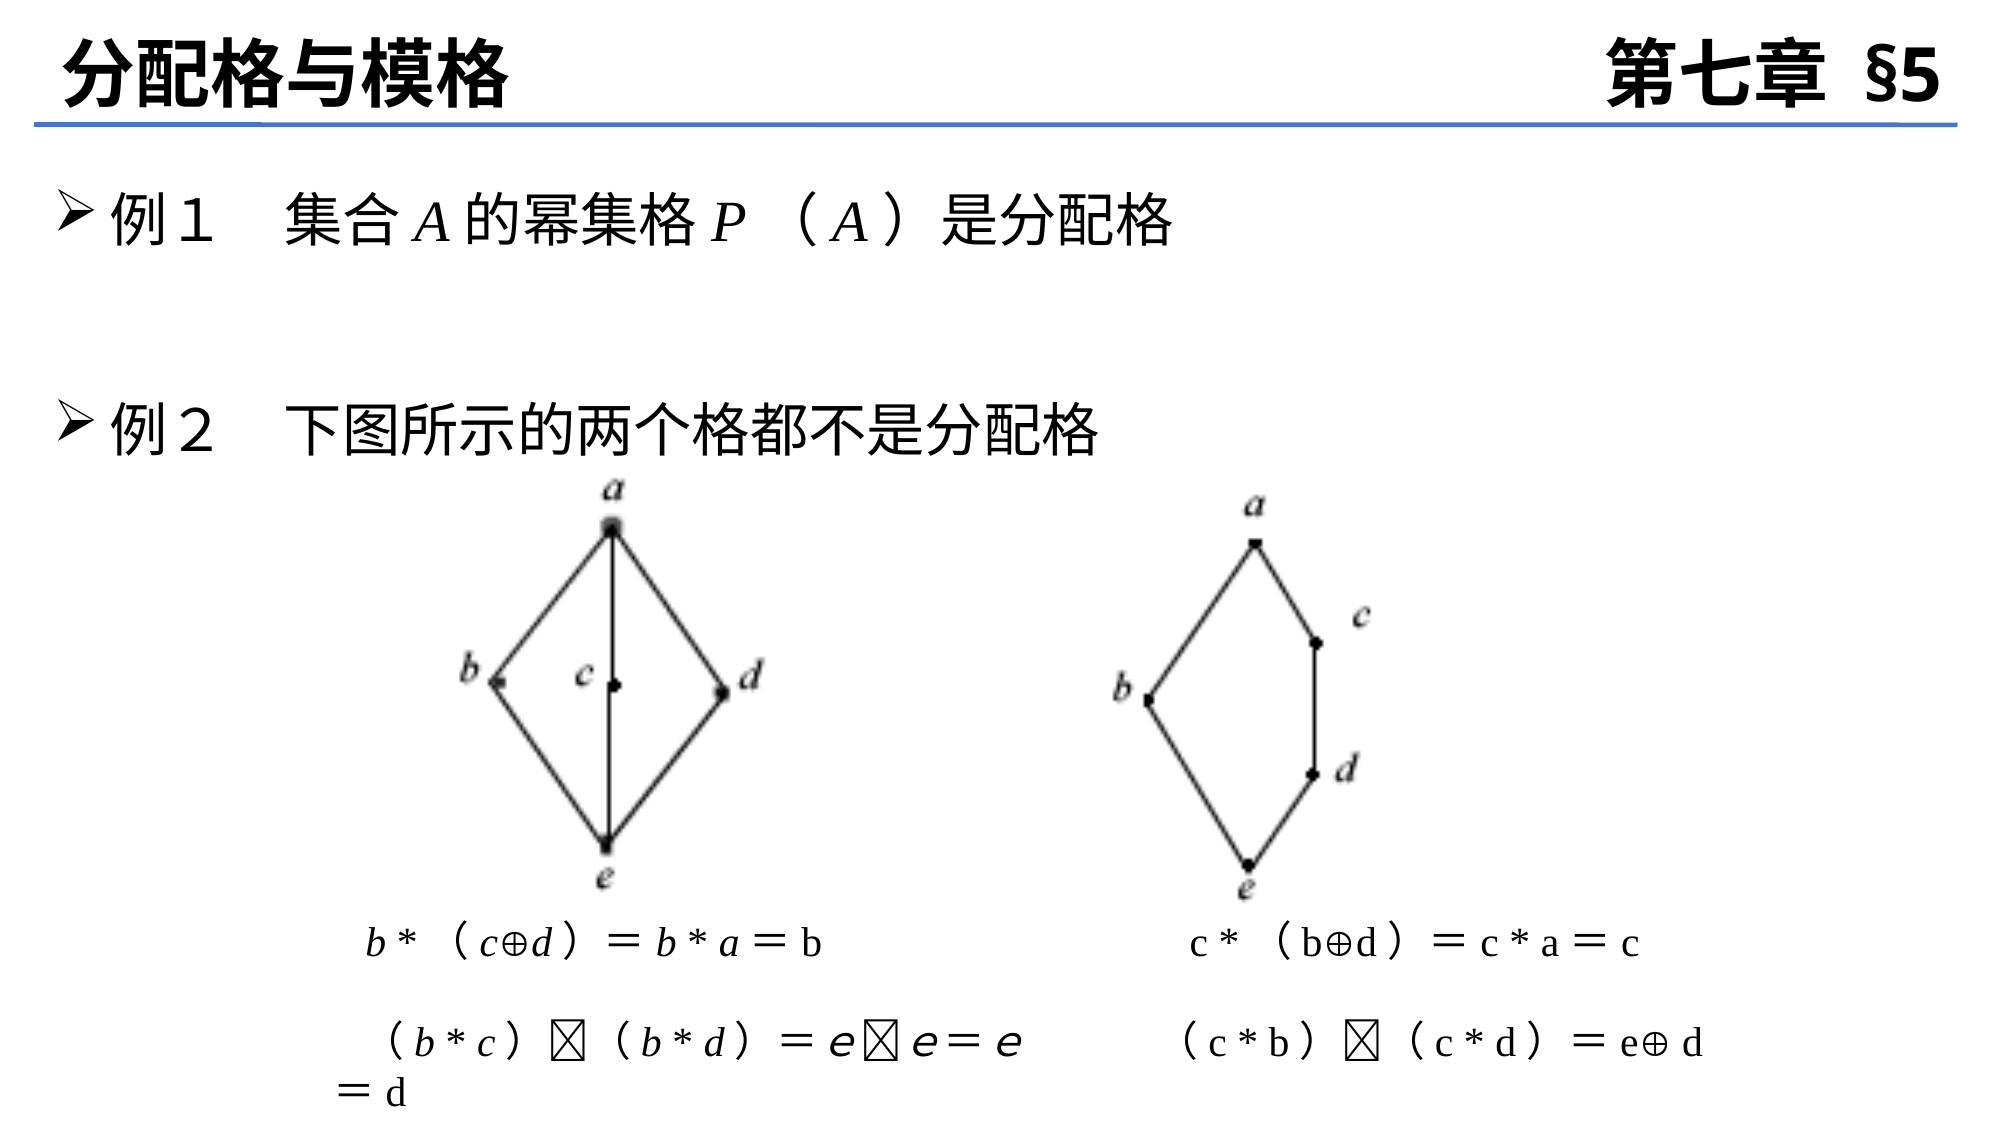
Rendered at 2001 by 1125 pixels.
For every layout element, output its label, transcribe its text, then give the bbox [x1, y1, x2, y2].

picture [457, 465, 774, 908]
text_box 第七章 §5 [1576, 19, 1958, 124]
picture [1091, 482, 1395, 908]
text_box b *（cd）＝b * a＝b c *（bd）＝c * a＝c （b * c）（b * d）＝ｅｅ＝ｅ （c * b）（c * d）＝e d＝d [319, 906, 1723, 1052]
text_box 例１ 集合A的幂集格P（A）是分配格 例２ 下图所示的两个格都不是分配格 [38, 140, 1951, 1065]
text_box 分配格与模格 [46, 18, 932, 124]
